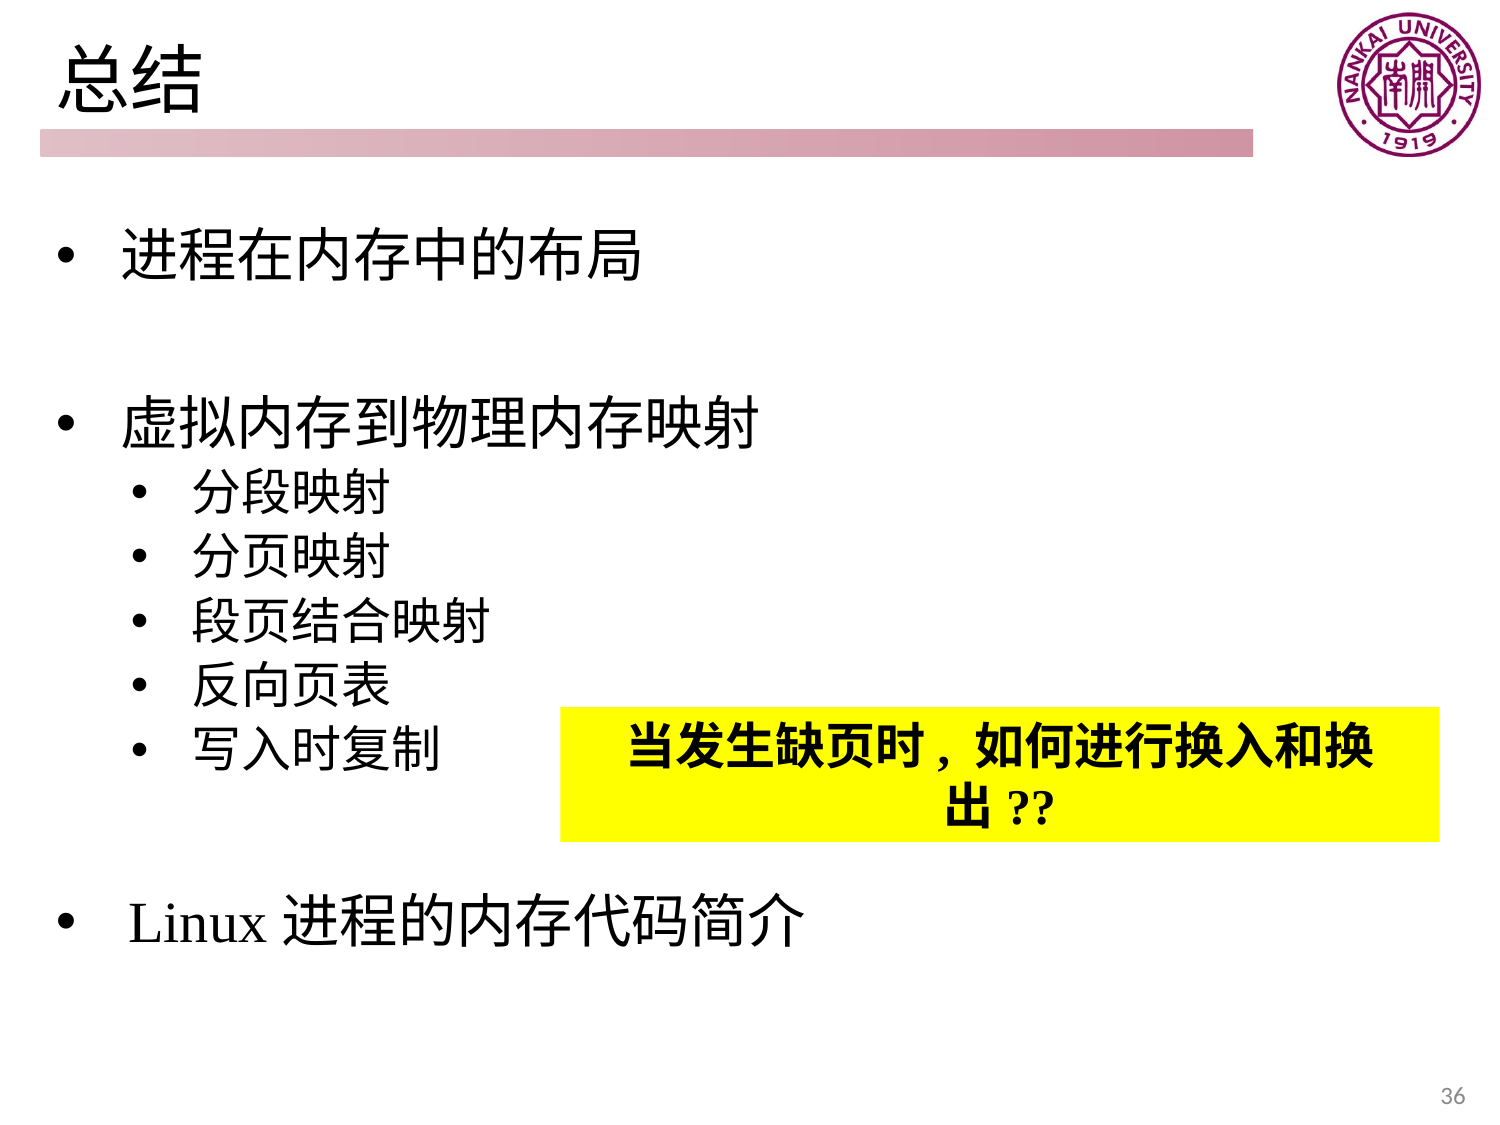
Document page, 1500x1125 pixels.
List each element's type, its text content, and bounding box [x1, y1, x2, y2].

slide_number 36 [1143, 1065, 1481, 1125]
picture [1337, 12, 1481, 157]
list 进程在内存中的布局 虚拟内存到物理内存映射 分段映射 分页映射 段页结合映射 反向页表 写入时复制 Linux进程的内存代码简介 [40, 218, 1481, 1042]
text_box 当发生缺页时, 如何进行换入和换出?? [560, 707, 1440, 842]
title 总结 [40, 33, 1335, 133]
